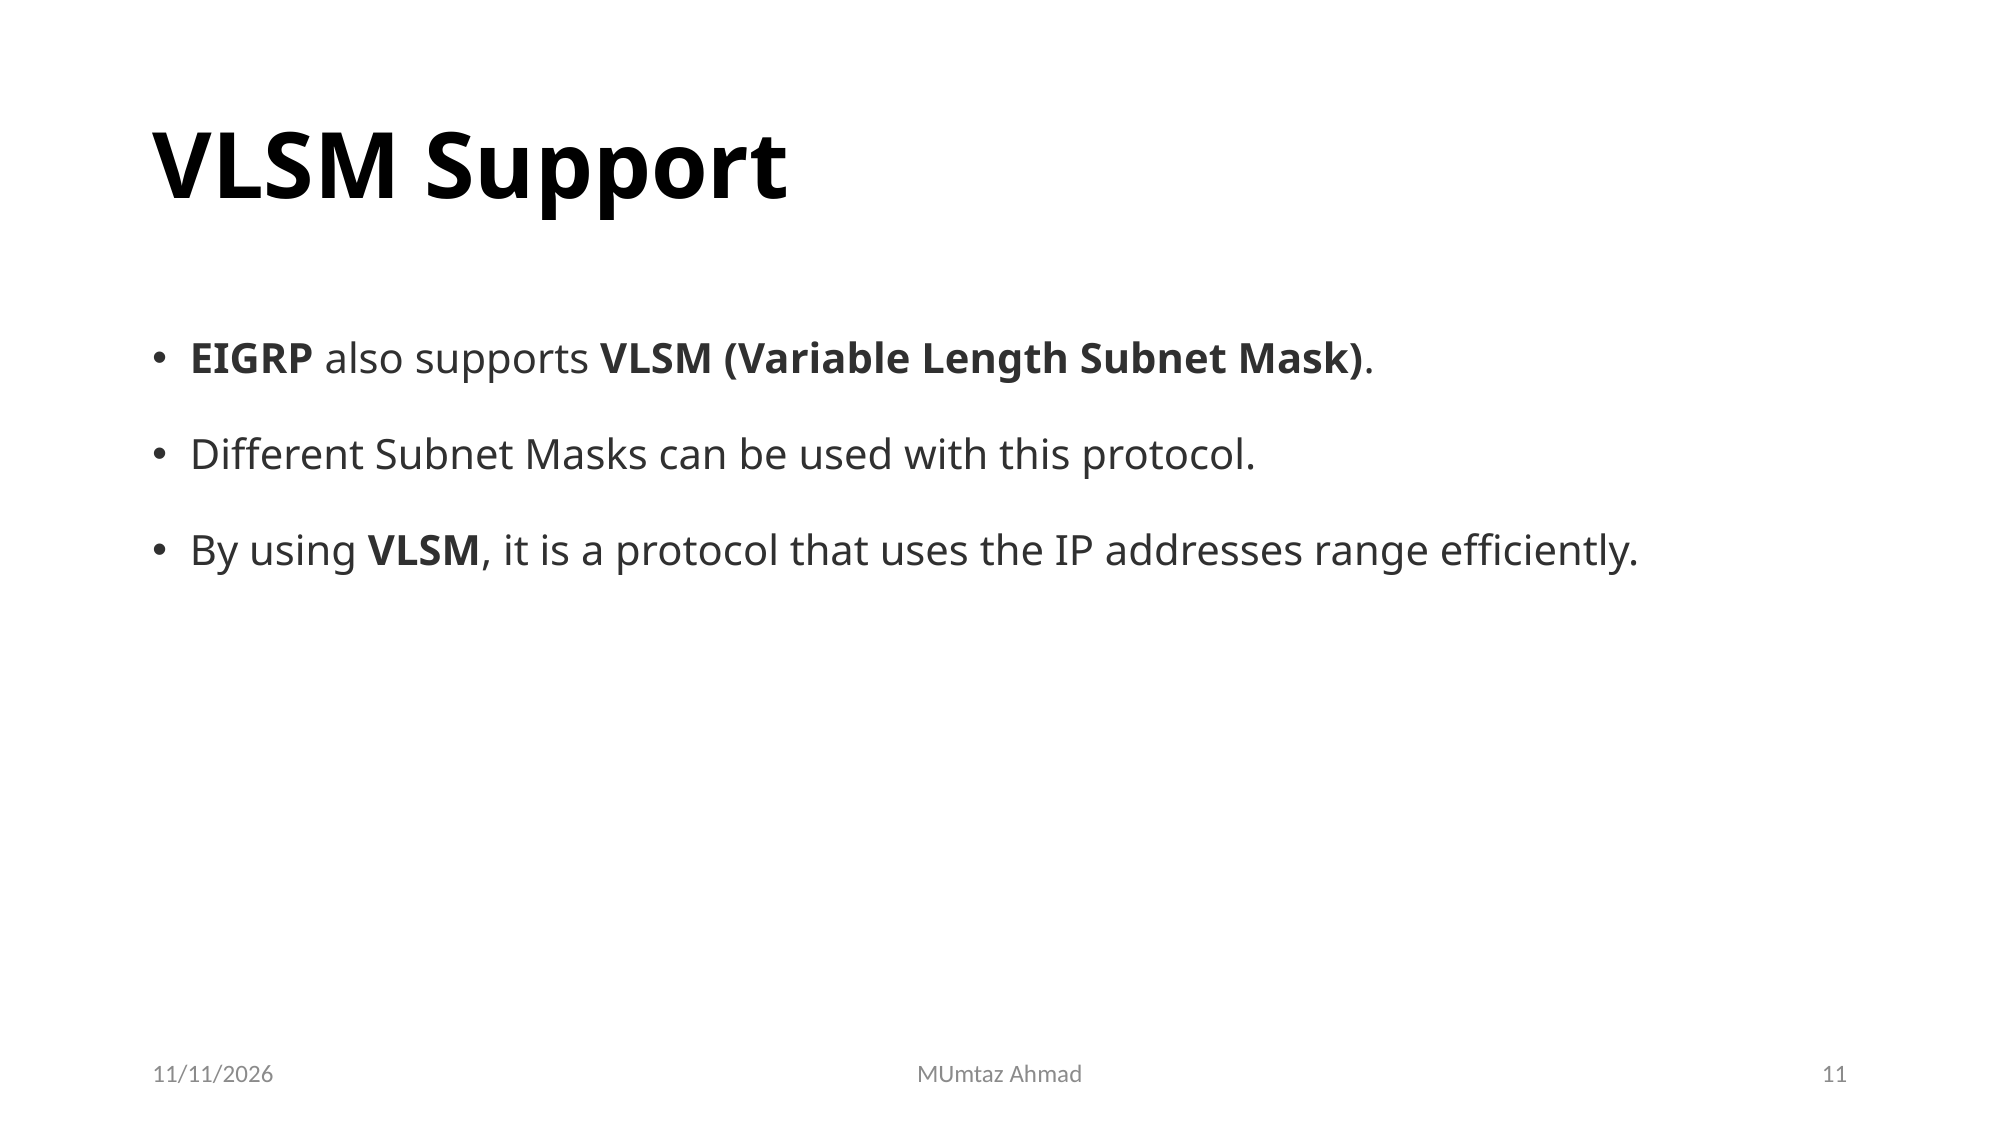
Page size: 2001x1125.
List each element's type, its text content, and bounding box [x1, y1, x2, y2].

slide_number 11 [1412, 1042, 1863, 1103]
slide_number 23-Jun-22 [137, 1042, 588, 1103]
list EIGRP also supports VLSM (Variable Length Subnet Mask). Different Subnet Masks can be used with this protocol. By using VLSM, it is a protocol that uses the IP addresses range efficiently. [137, 299, 1863, 1014]
title VLSM Support [137, 59, 1863, 278]
footer MUmtaz Ahmad [662, 1042, 1338, 1103]
